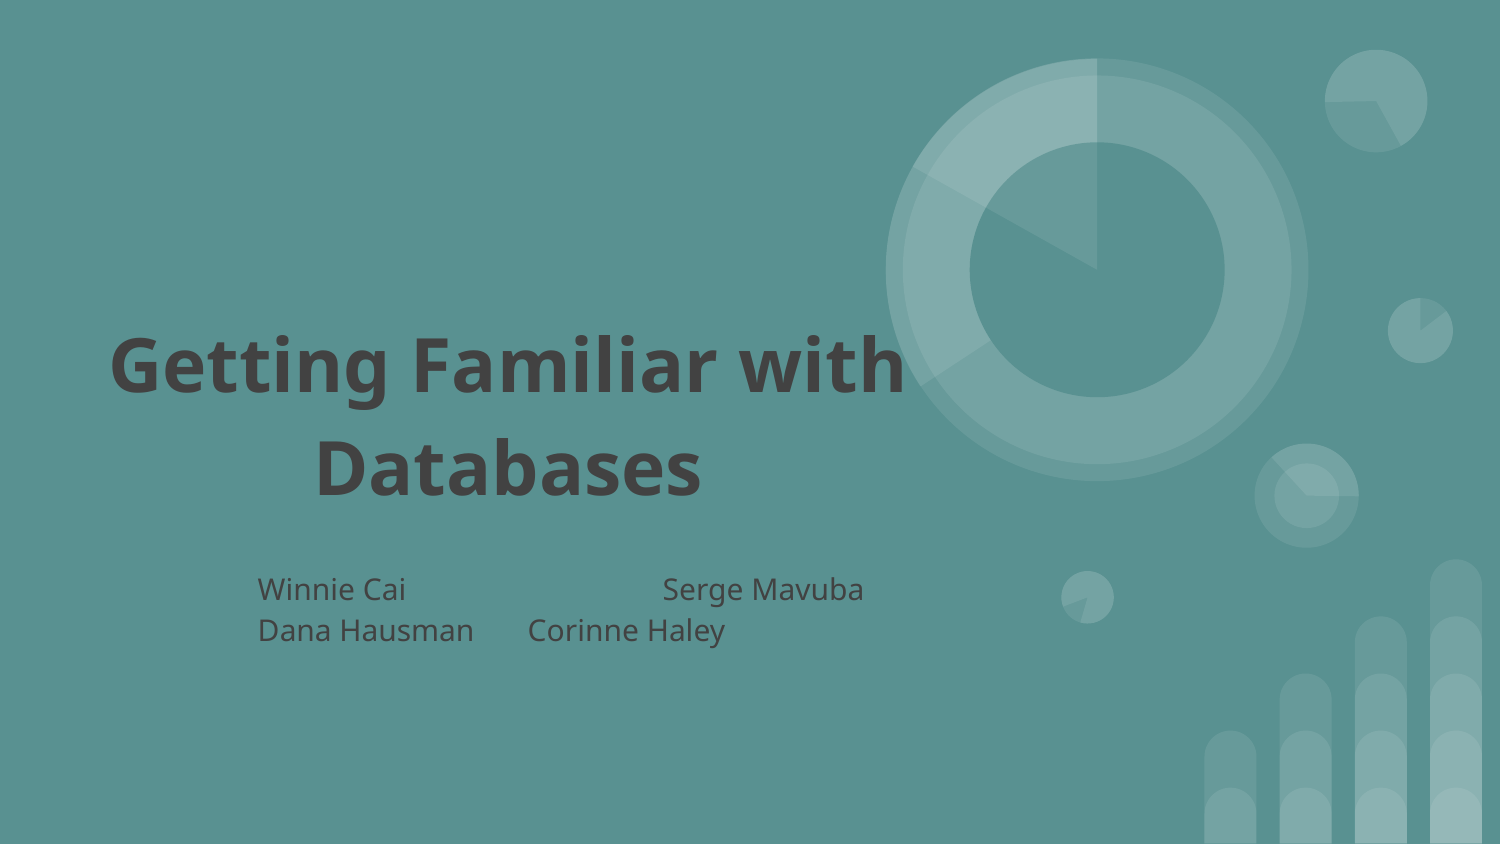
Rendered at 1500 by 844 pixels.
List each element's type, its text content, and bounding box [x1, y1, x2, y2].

subtitle Winnie Cai Serge Mavuba Dana Hausman Corinne Haley [242, 553, 941, 667]
title Getting Familiar with Databases [20, 261, 997, 569]
